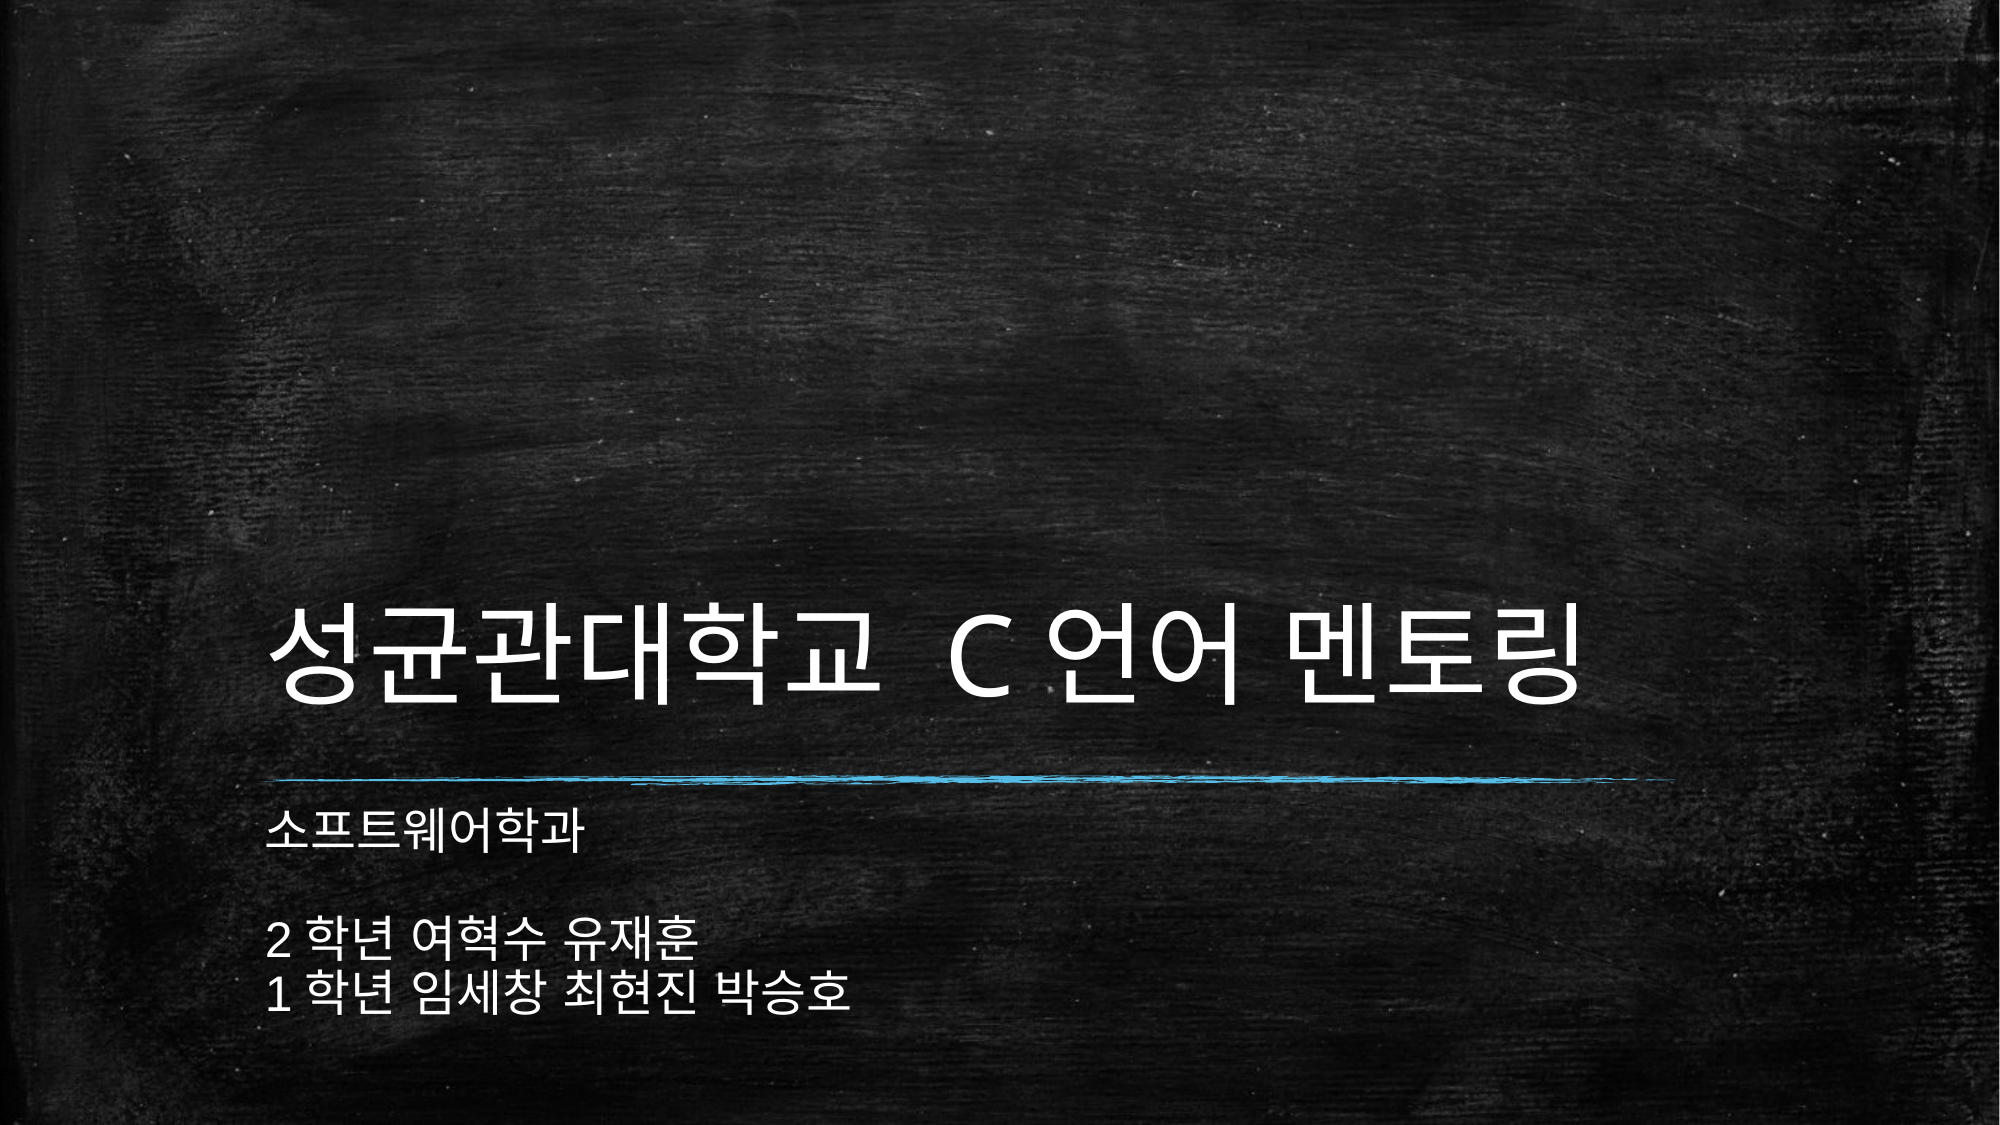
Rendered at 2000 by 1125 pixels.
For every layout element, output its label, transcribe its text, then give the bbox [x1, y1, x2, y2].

title 성균관대학교 C언어 멘토링 [249, 290, 1750, 729]
subtitle 소프트웨어학과 2학년 여혁수 유재훈 1학년 임세창 최현진 박승호 [249, 798, 1750, 1001]
